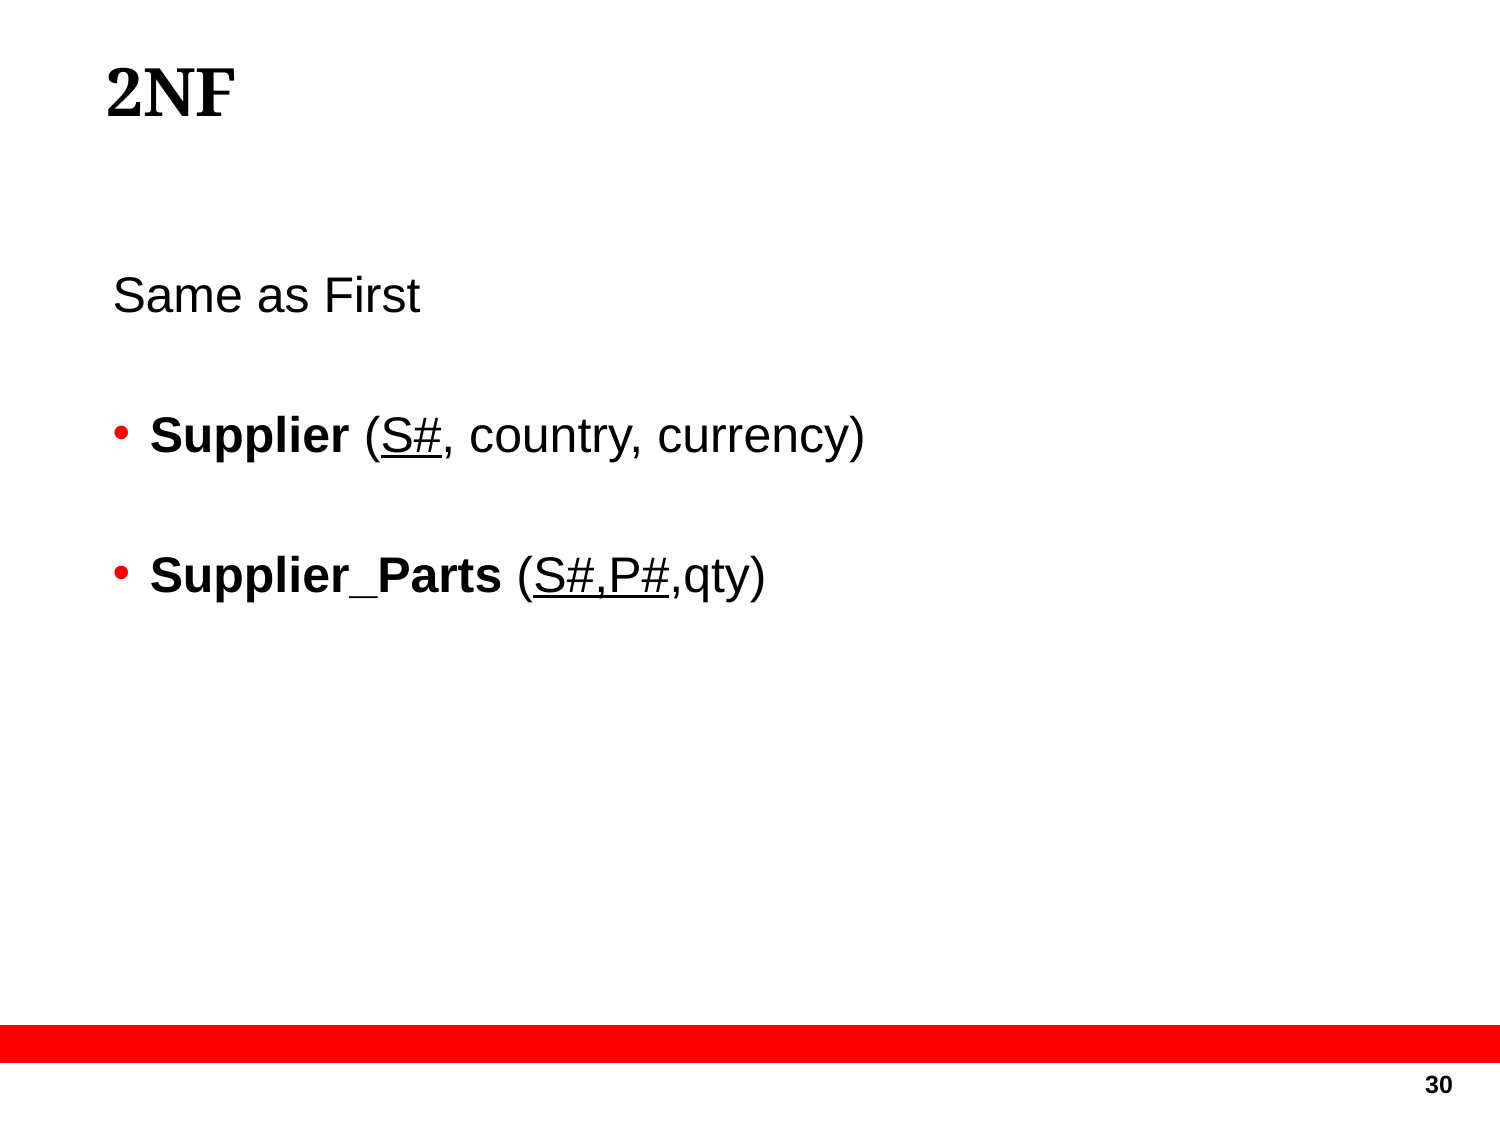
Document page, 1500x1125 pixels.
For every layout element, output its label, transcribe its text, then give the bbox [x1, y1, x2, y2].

list Same as First Supplier (S#, country, currency) Supplier_Parts (S#,P#,qty) [112, 262, 1349, 975]
picture [0, 1025, 1500, 1063]
title 2NF [106, 50, 1350, 205]
